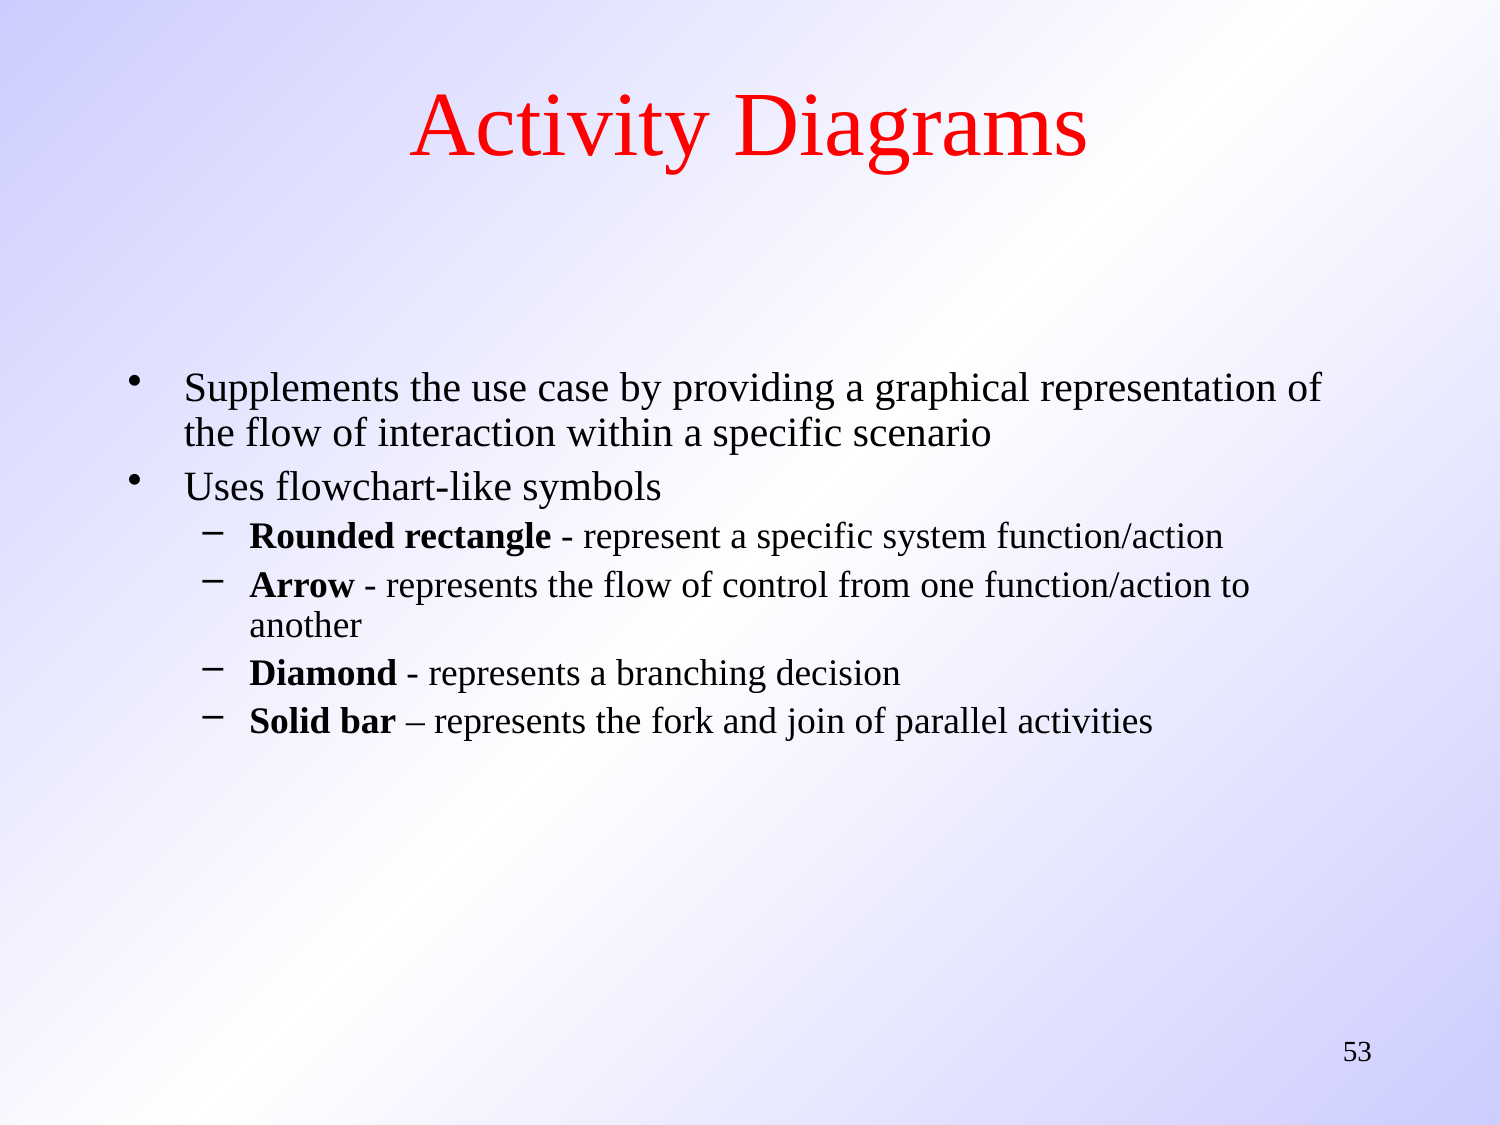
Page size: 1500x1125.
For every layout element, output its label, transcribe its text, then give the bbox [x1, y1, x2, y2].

list Supplements the use case by providing a graphical representation of the flow of interaction within a specific scenario Uses flowchart-like symbols Rounded rectangle - represent a specific system function/action Arrow - represents the flow of control from one function/action to another Diamond - represents a branching decision Solid bar – represents the fork and join of parallel activities [112, 299, 1388, 876]
slide_number 53 [1074, 1024, 1388, 1101]
title Activity Diagrams [112, 24, 1388, 213]
